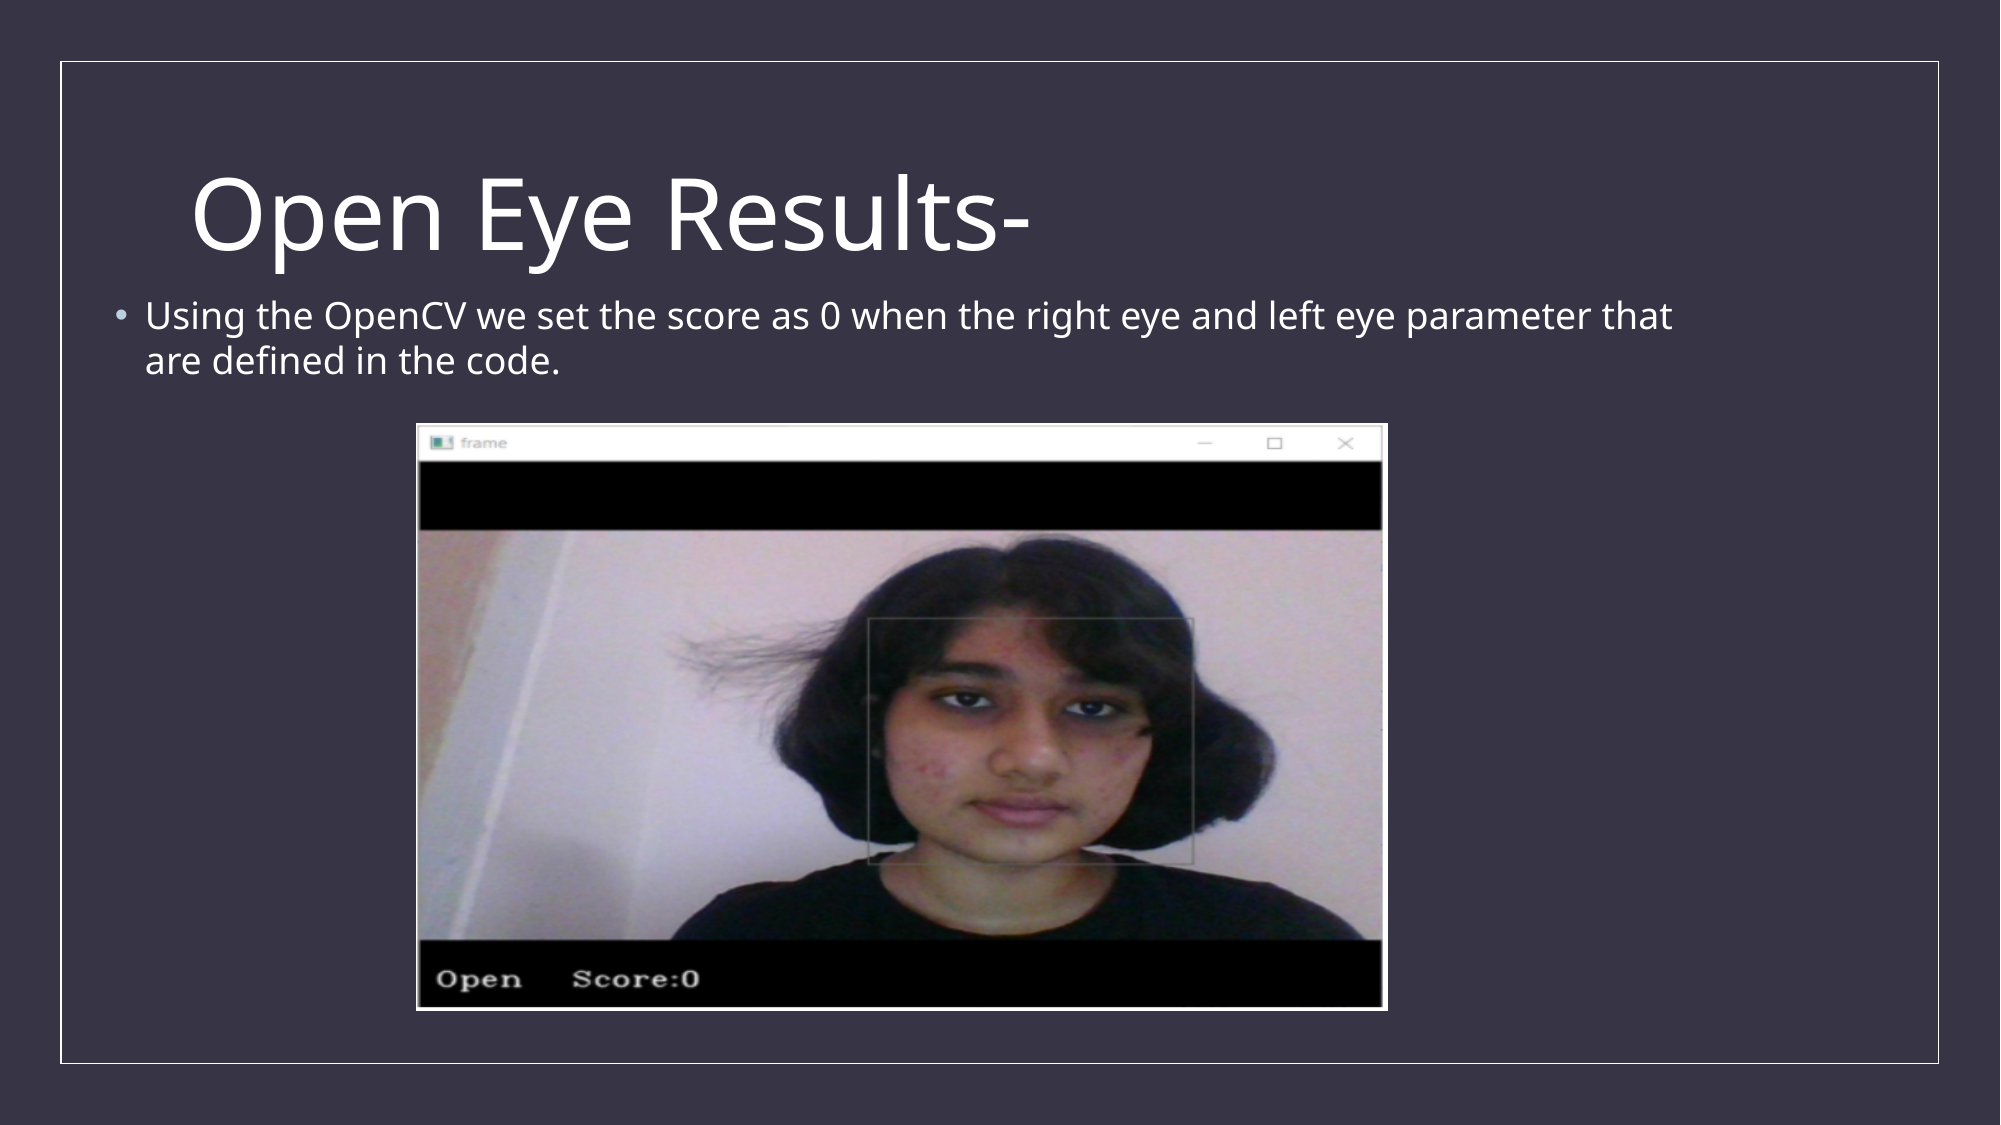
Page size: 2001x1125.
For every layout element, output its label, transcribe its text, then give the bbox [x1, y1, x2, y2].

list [416, 423, 1388, 1011]
list Using the OpenCV we set the score as 0 when the right eye and left eye parameter that are defined in the code. [99, 156, 1744, 1104]
title Open Eye Results- [174, 105, 1825, 331]
